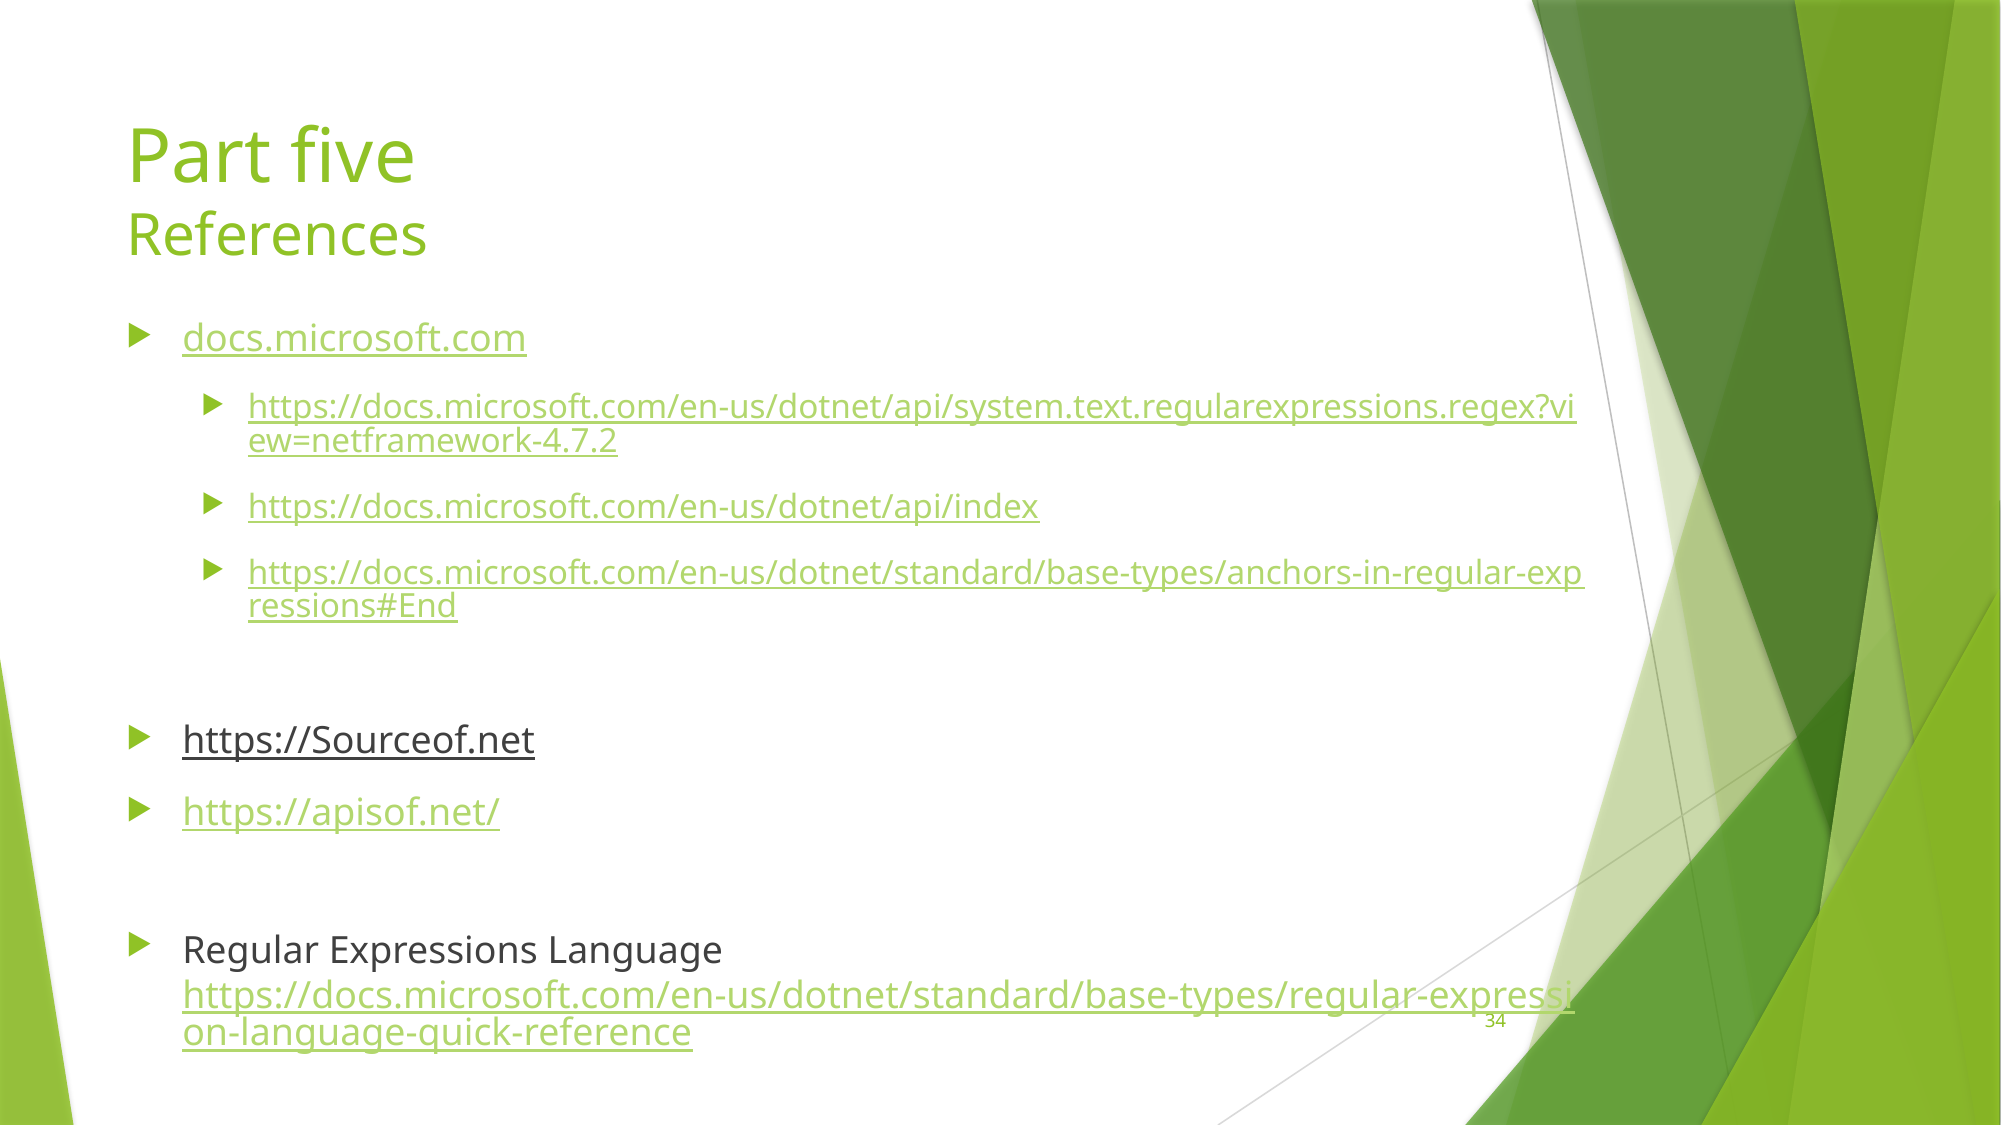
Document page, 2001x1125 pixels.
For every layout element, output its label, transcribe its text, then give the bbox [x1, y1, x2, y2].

slide_number 34 [1409, 991, 1522, 1051]
list docs.microsoft.com https://docs.microsoft.com/en-us/dotnet/api/system.text.regularexpressions.regex?view=netframework-4.7.2 https://docs.microsoft.com/en-us/dotnet/api/index https://docs.microsoft.com/en-us/dotnet/standard/base-types/anchors-in-regular-expressions#End https://Sourceof.net https://apisof.net/ Regular Expressions Language https://docs.microsoft.com/en-us/dotnet/standard/base-types/regular-expression-language-quick-reference [111, 306, 1601, 1069]
title Part five References [111, 99, 1522, 280]
